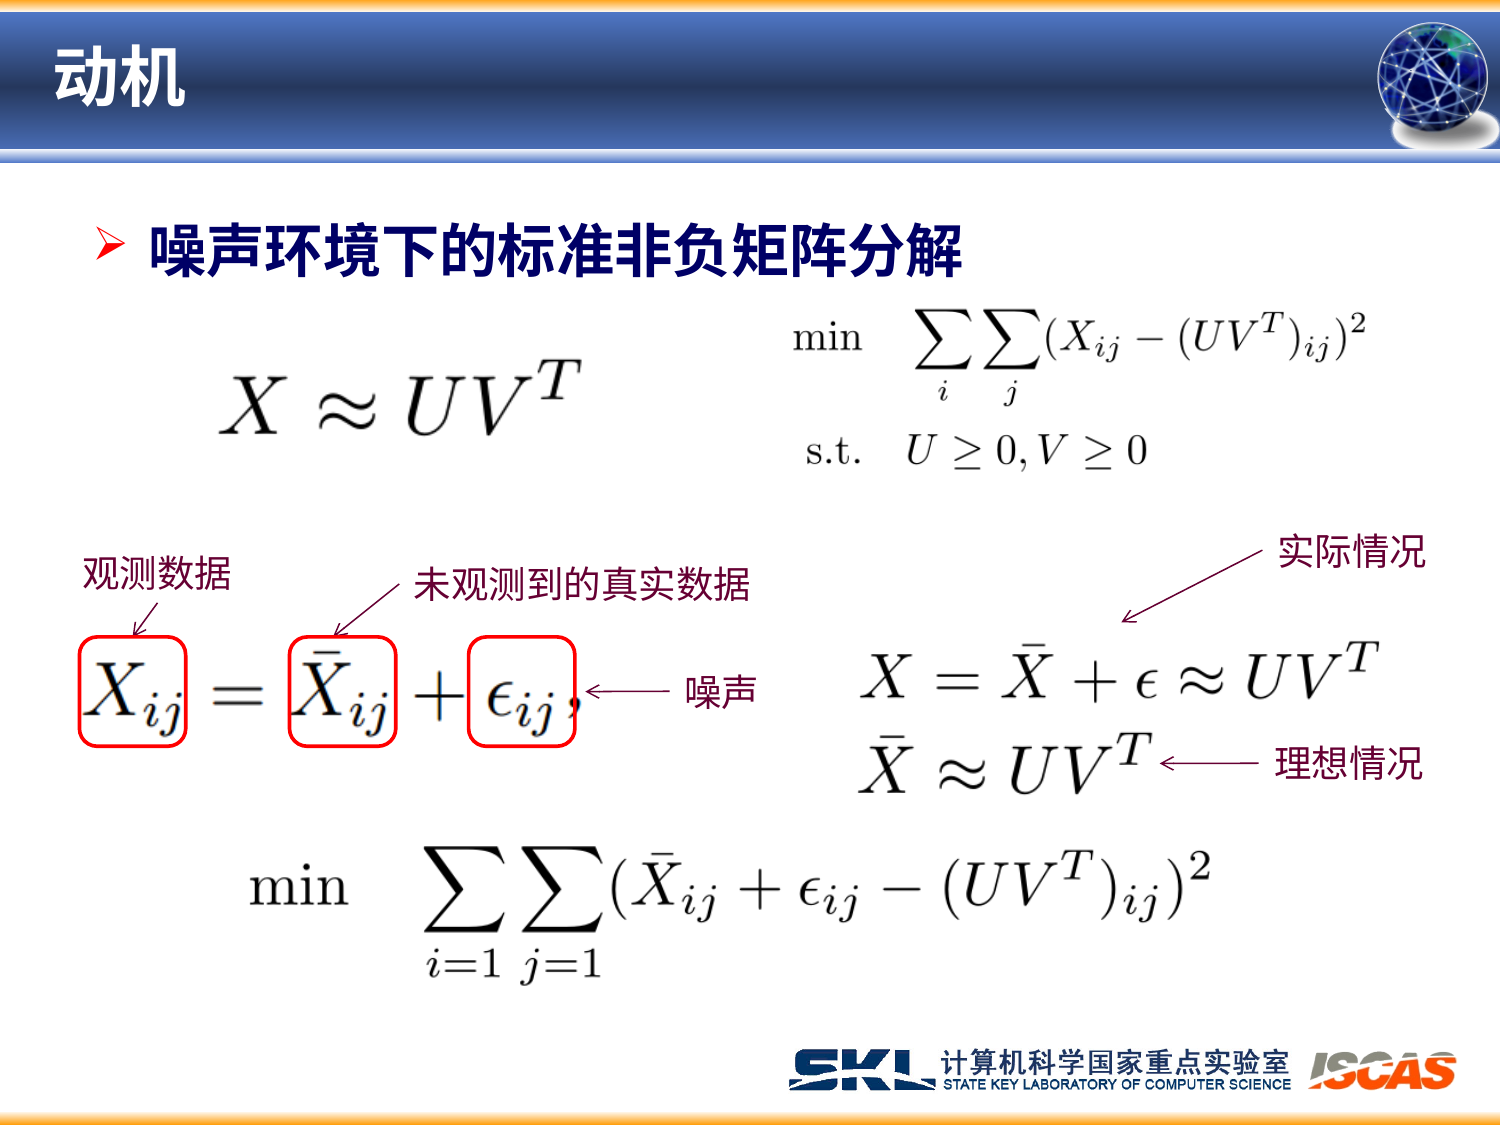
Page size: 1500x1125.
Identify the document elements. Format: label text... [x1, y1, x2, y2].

picture [1374, 18, 1500, 150]
picture [248, 844, 1219, 988]
list 噪声环境下的标准非负矩阵分解 [77, 206, 1448, 1000]
picture [1299, 1040, 1468, 1103]
picture [786, 1046, 1294, 1094]
title 动机 [37, 0, 1365, 151]
picture [212, 337, 586, 453]
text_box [852, 520, 1444, 808]
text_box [66, 541, 776, 747]
picture [785, 298, 1371, 477]
